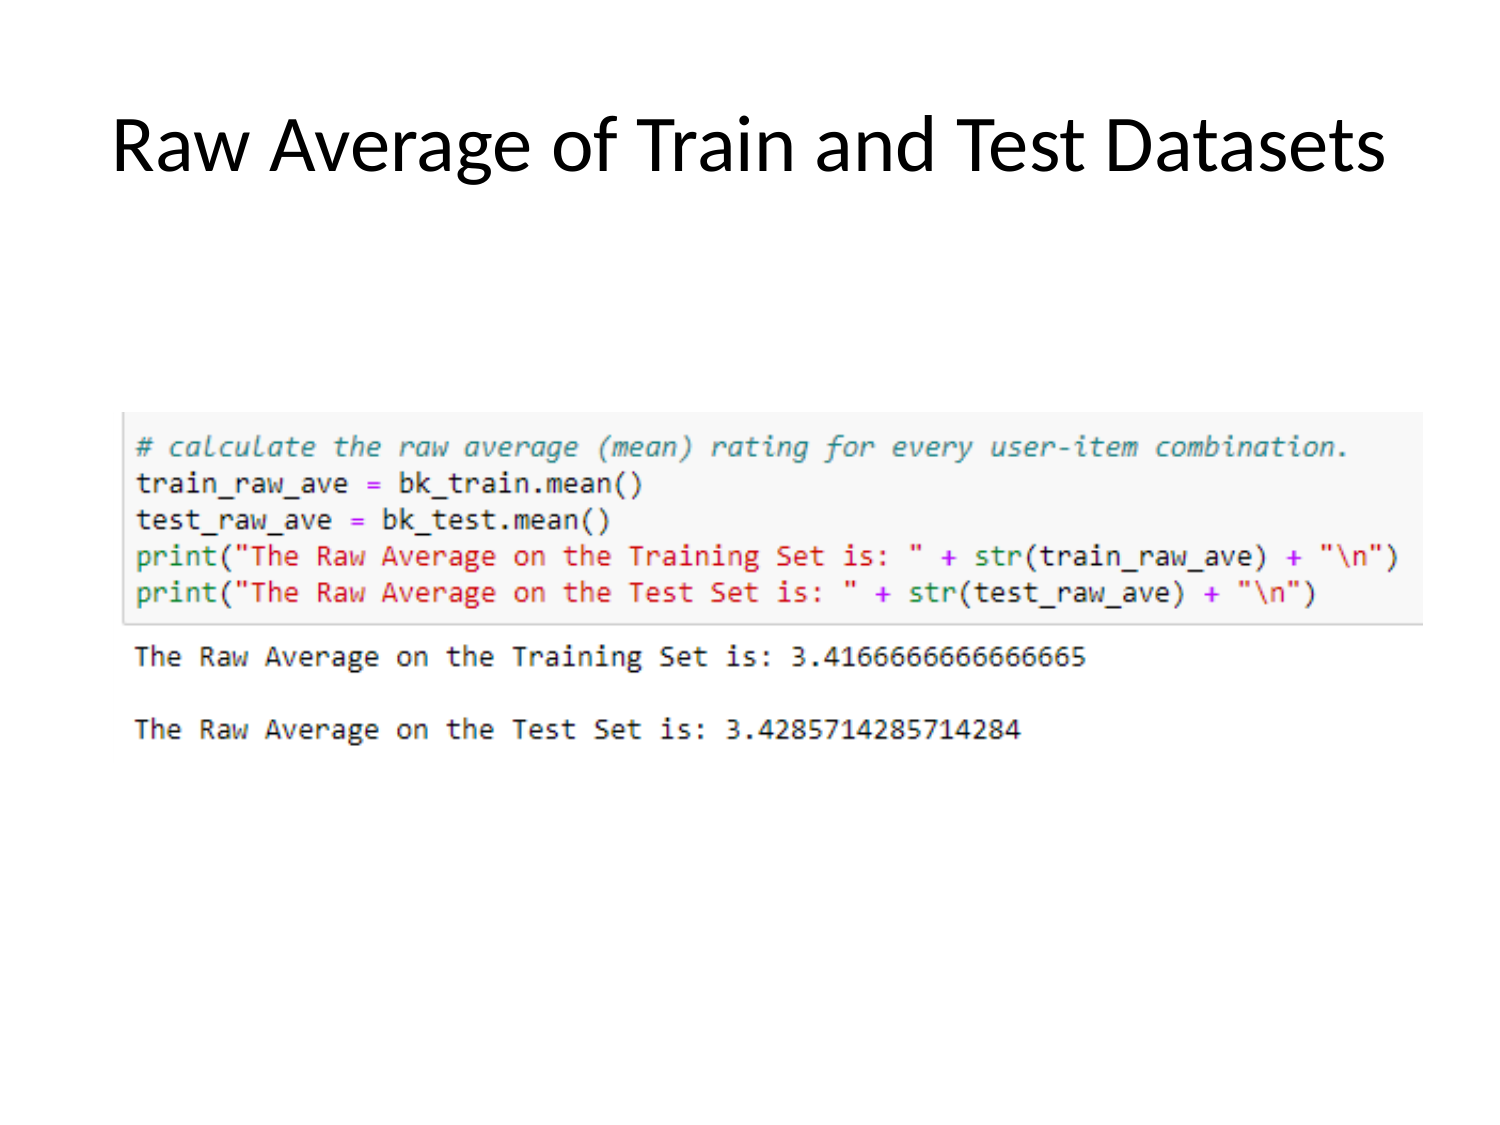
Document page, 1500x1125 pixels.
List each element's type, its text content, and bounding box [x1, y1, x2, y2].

title Raw Average of Train and Test Datasets [75, 45, 1425, 233]
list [112, 412, 1424, 763]
